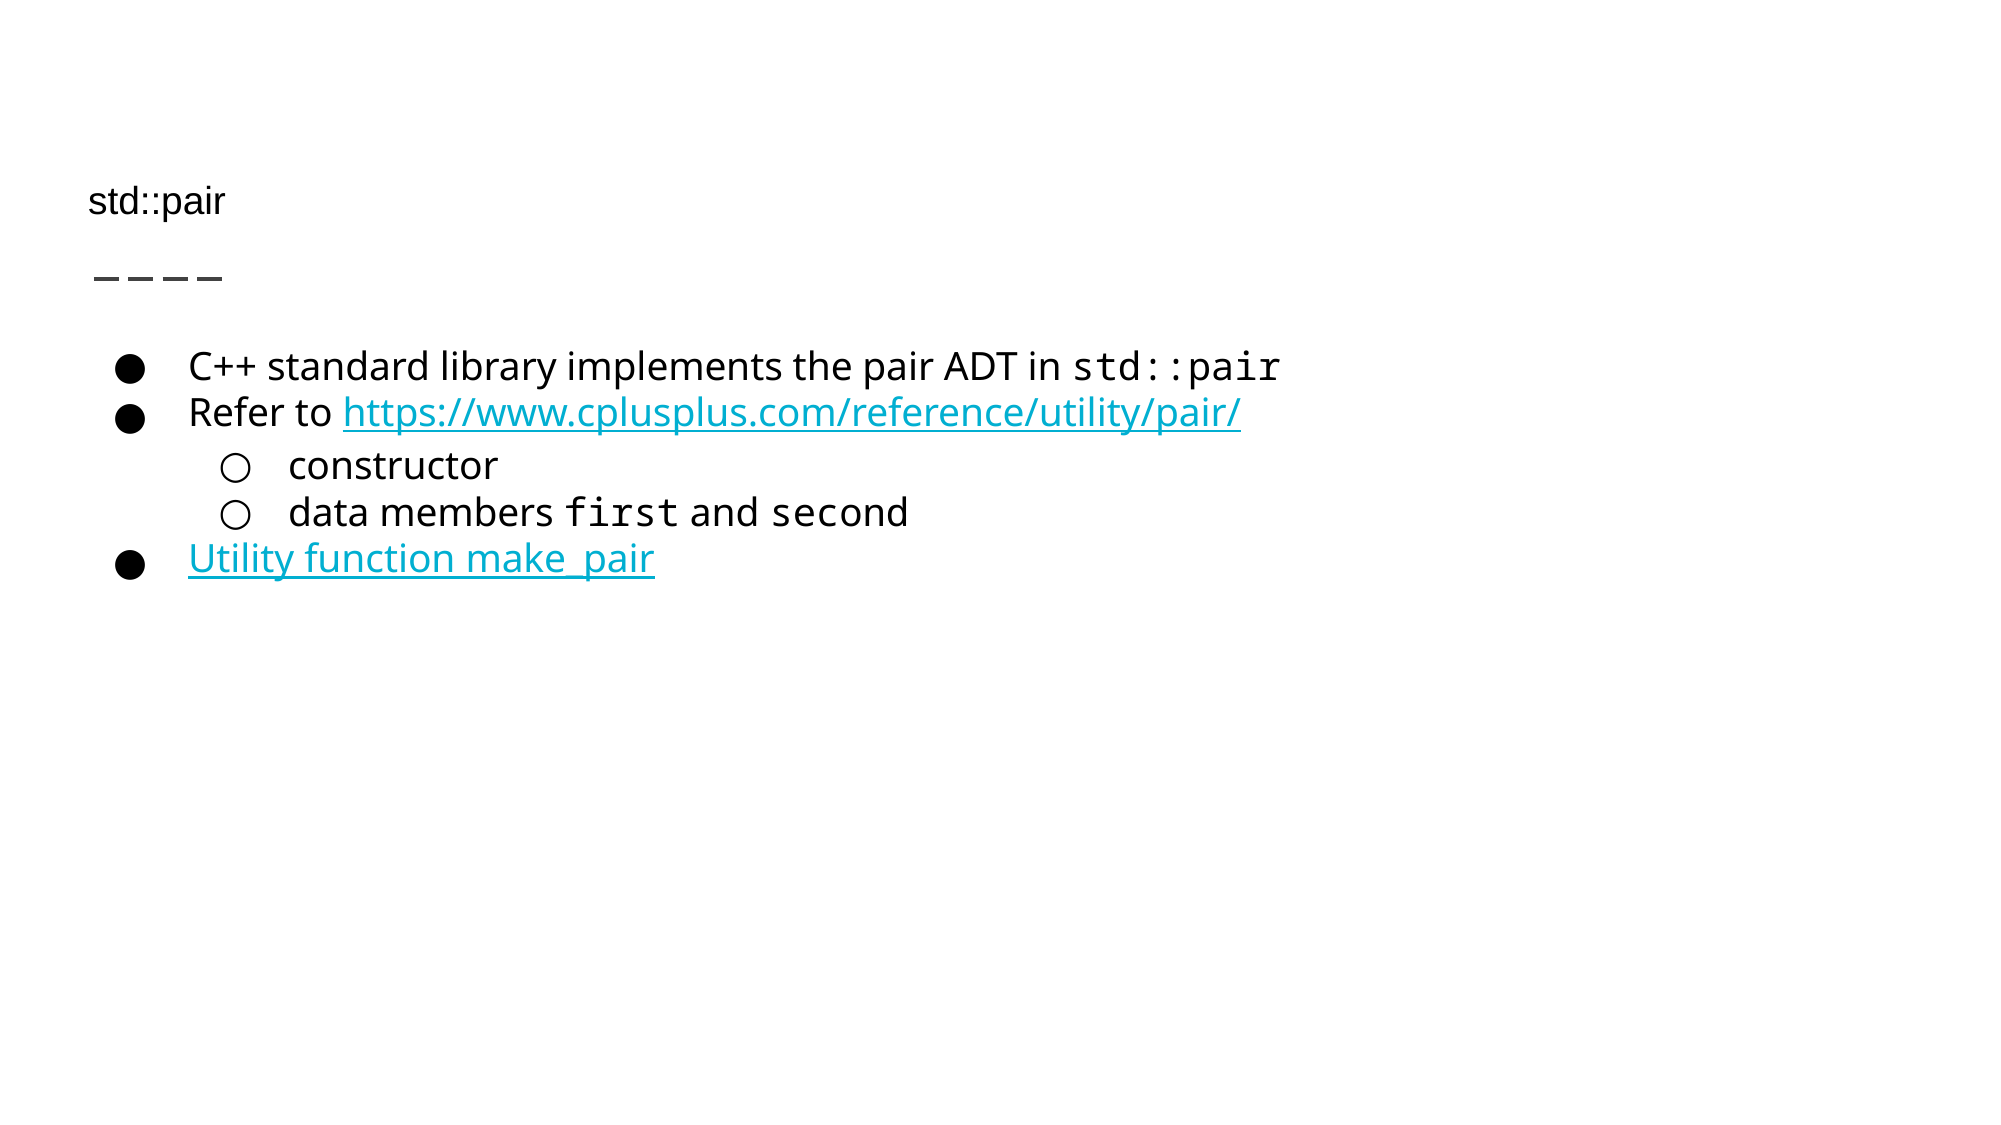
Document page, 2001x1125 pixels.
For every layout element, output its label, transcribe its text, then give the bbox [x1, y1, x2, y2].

title std::pair [68, 81, 1932, 242]
list C++ standard library implements the pair ADT in std::pair Refer to https://www.cplusplus.com/reference/utility/pair/ constructor data members first and second Utility function make_pair [68, 321, 1932, 1000]
